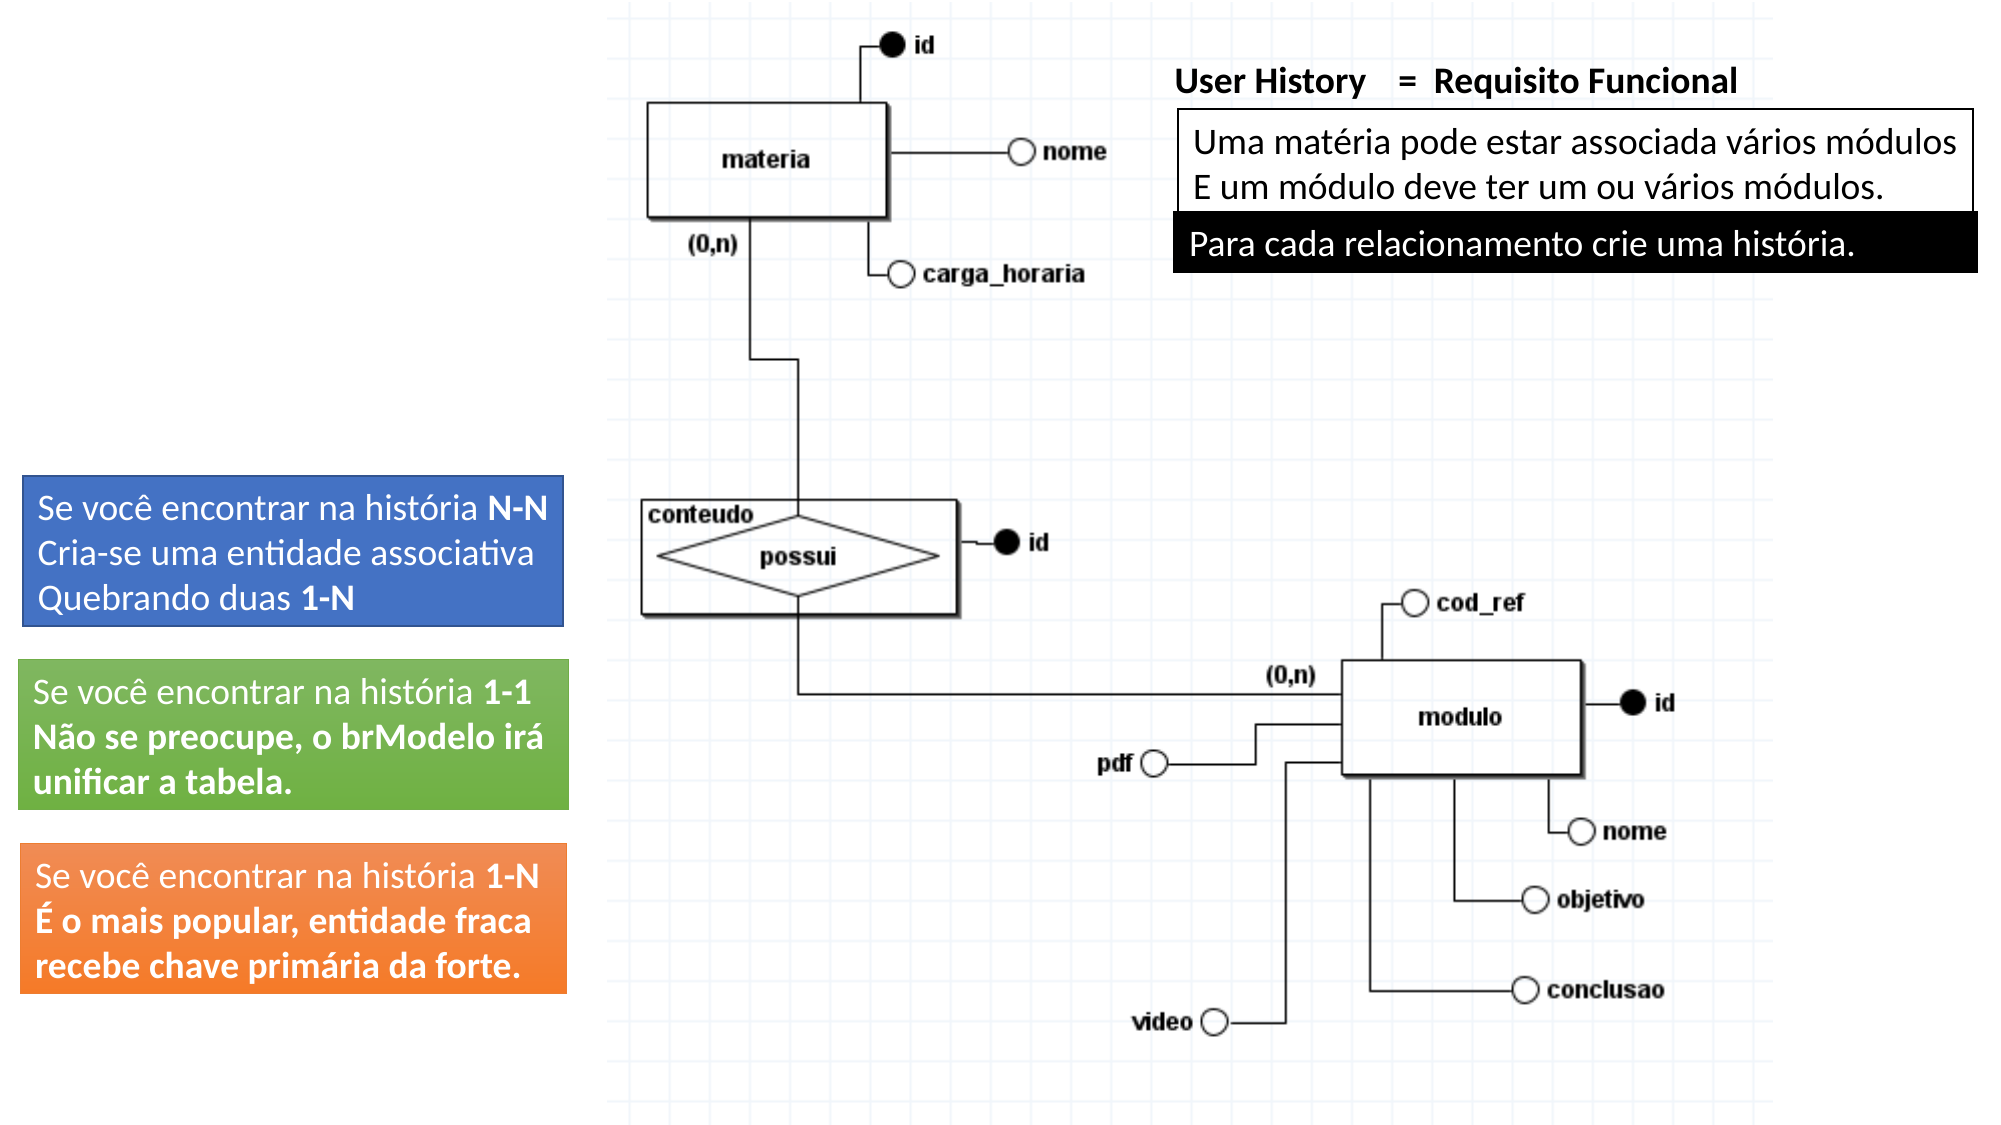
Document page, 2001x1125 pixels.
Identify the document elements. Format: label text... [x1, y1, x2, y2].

text_box Uma matéria pode estar associada vários módulos E um módulo deve ter um ou vários módulos. [1773, 108, 1974, 211]
picture [607, 2, 1773, 1125]
text_box Para cada relacionamento crie uma história. [1773, 211, 1978, 273]
text_box Se você encontrar na história 1-N É o mais popular, entidade fraca recebe chave primária da forte. [20, 843, 567, 994]
text_box Se você encontrar na história N-N Cria-se uma entidade associativa Quebrando duas 1-N [22, 475, 564, 627]
text_box Se você encontrar na história 1-1 Não se preocupe, o brModelo irá unificar a tabela. [18, 659, 569, 810]
